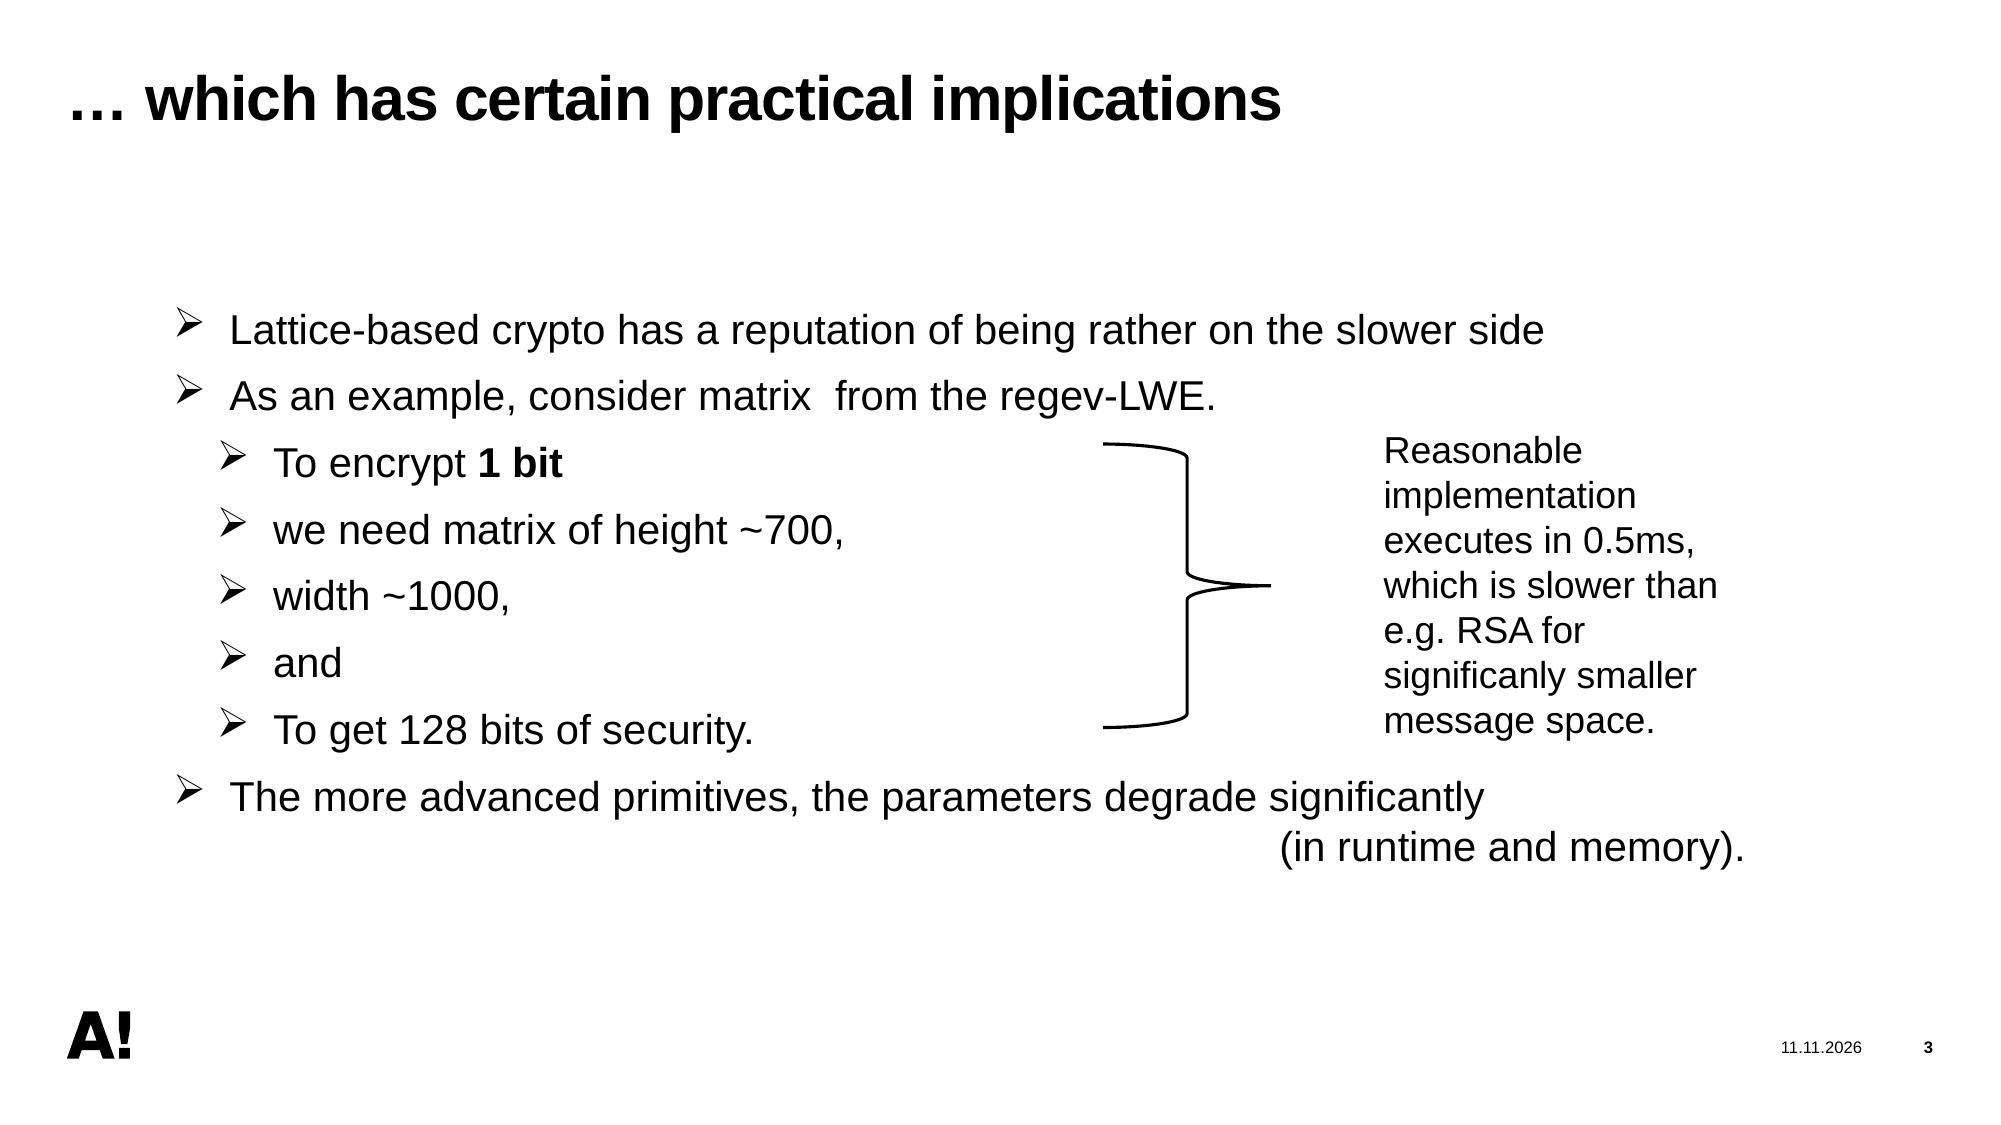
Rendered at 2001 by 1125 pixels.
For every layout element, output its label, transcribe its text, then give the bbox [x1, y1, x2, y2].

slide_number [1673, 1035, 1862, 1059]
text_box Reasonable implementation executes in 0.5ms, which is slower than e.g. RSA for significanly smaller message space. [1368, 419, 1763, 749]
title … which has certain practical implications [66, 66, 1933, 244]
text_box [1570, 693, 1996, 942]
slide_number 3 [1862, 1035, 1933, 1059]
text_box [1103, 442, 1272, 730]
